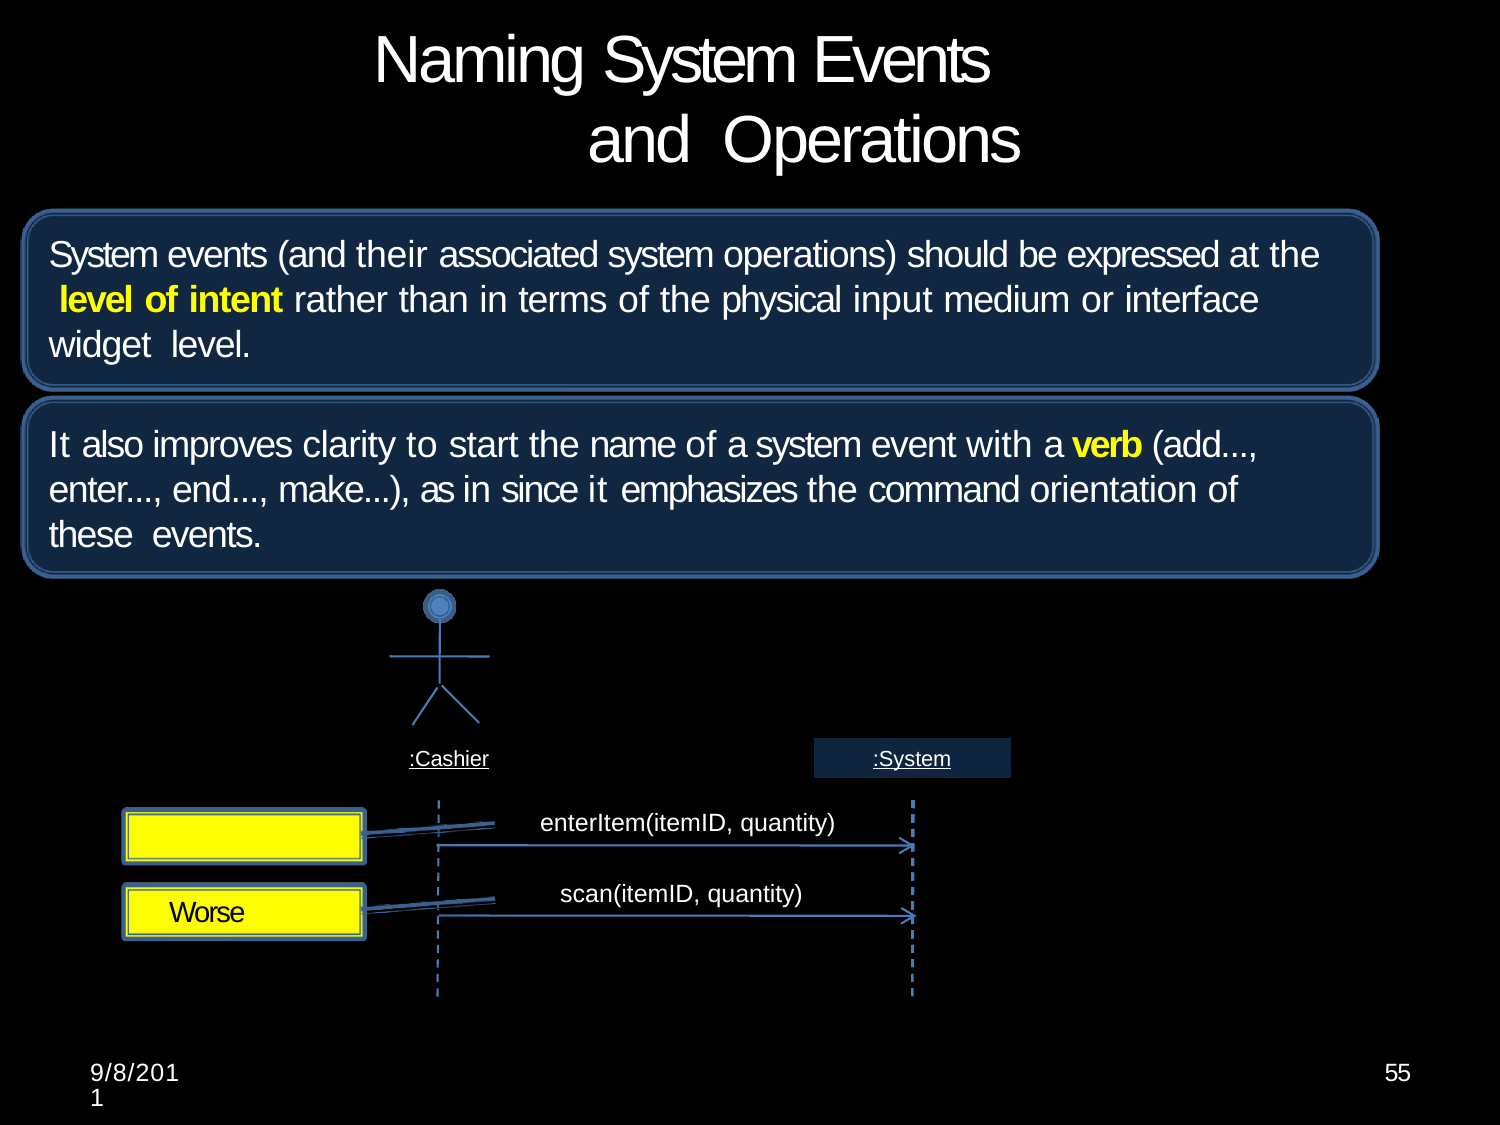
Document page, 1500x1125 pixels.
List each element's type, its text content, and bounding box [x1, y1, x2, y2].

title Naming System Events and Operations [371, 13, 1104, 204]
text_box enterItem(itemID, quantity) [537, 804, 838, 837]
slide_number 55 [1380, 1060, 1415, 1125]
text_box [812, 737, 1013, 742]
text_box [812, 771, 1013, 780]
text_box [423, 589, 456, 623]
text_box :System [812, 742, 1013, 771]
text_box [10, 206, 1389, 393]
text_box [10, 393, 1389, 597]
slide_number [87, 1060, 188, 1125]
text_box [504, 837, 913, 854]
text_box Worse name [167, 891, 321, 963]
text_box :Cashier [407, 742, 493, 771]
text_box scan(itemID, quantity) [558, 874, 806, 907]
text_box [110, 806, 504, 960]
text_box [504, 907, 917, 925]
text_box System events (and their associated system operations) should be expressed at the level of intent rather than in terms of the physical input medium or interface widget level. It also improves clarity to start the name of a system event with a verb (add..., enter..., end..., make...), as in since it emphasizes the command orientation of these events. [46, 228, 1331, 555]
text_box [350, 737, 551, 780]
